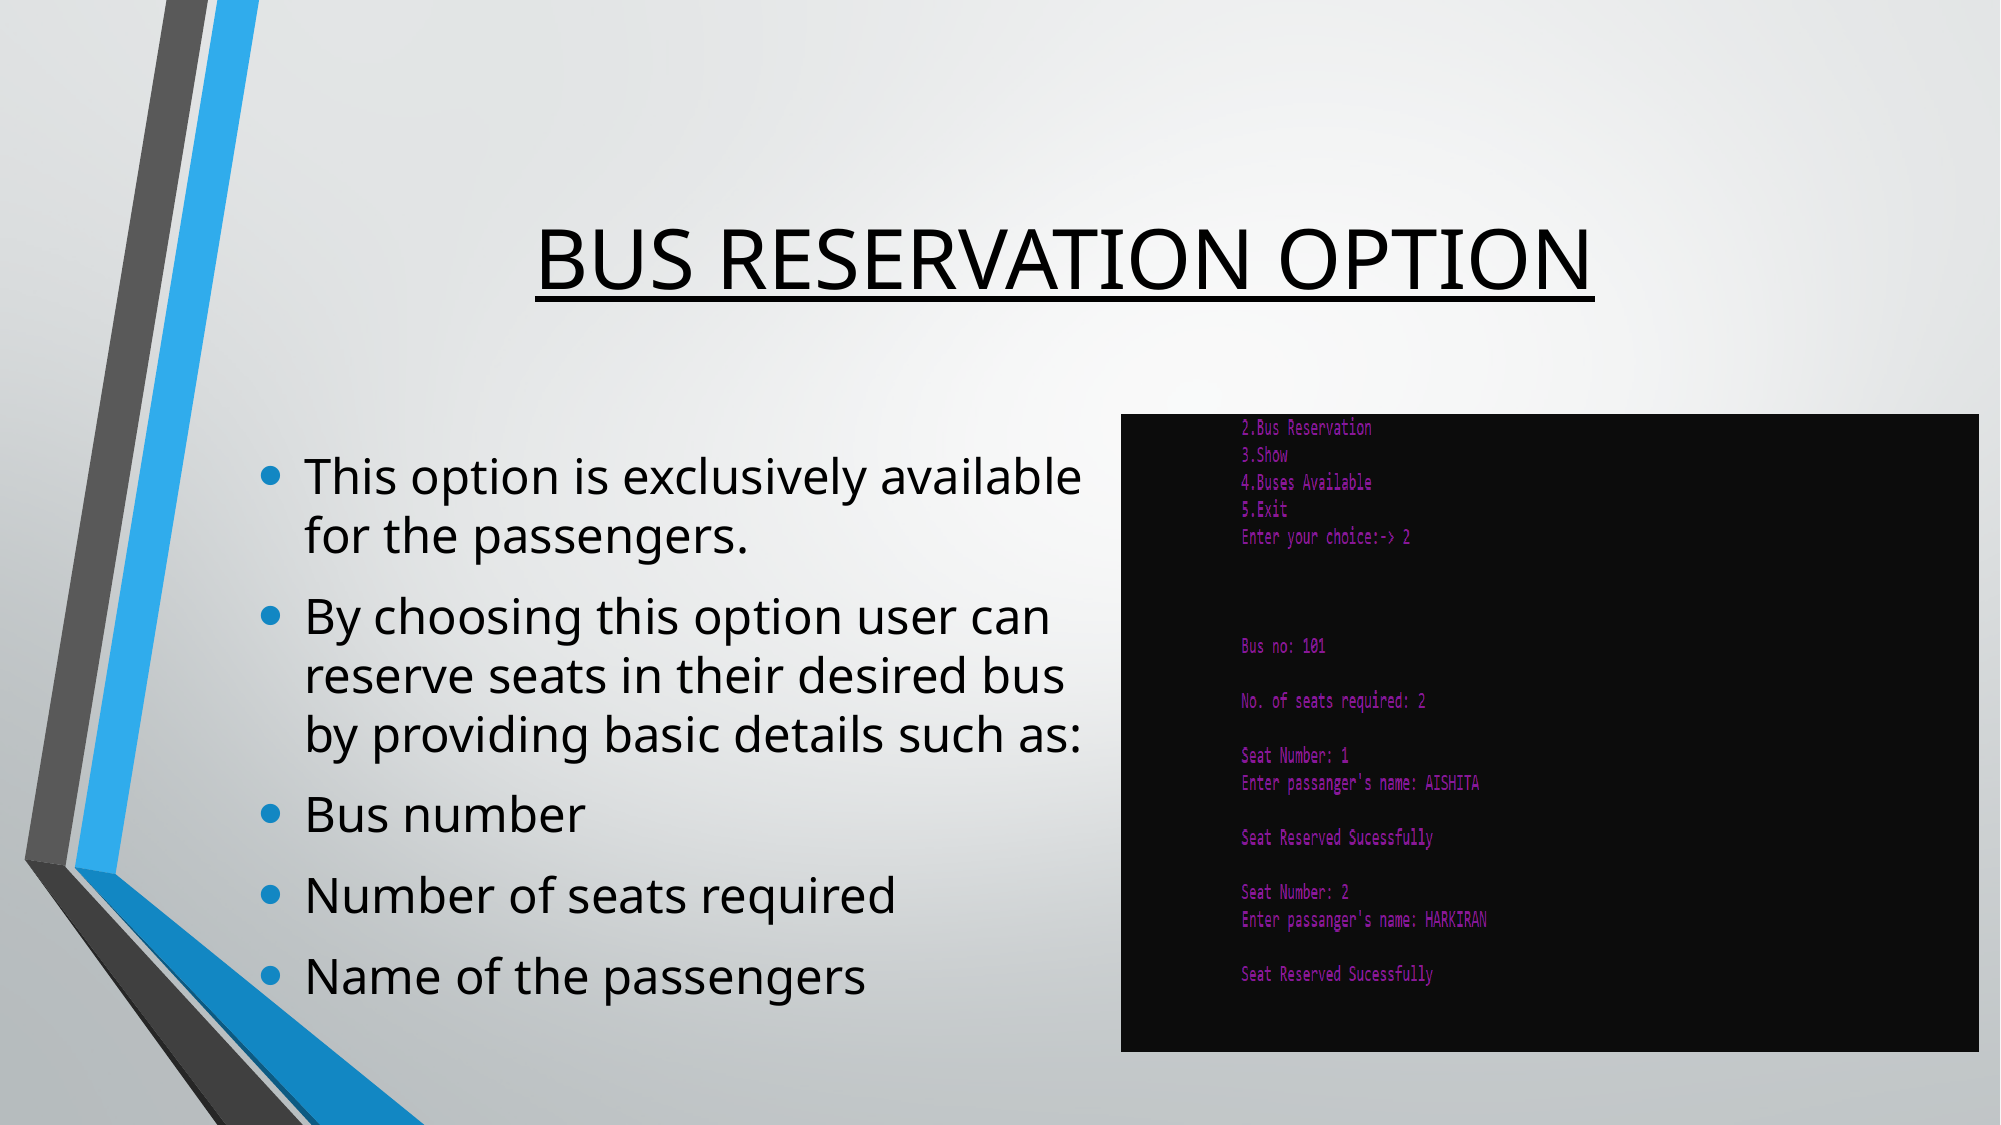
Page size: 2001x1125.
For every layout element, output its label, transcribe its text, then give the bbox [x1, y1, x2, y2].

title BUS RESERVATION OPTION [243, 112, 1887, 400]
picture [1121, 414, 1979, 1052]
list This option is exclusively available for the passengers. By choosing this option user can reserve seats in their desired bus by providing basic details such as: Bus number Number of seats required Name of the passengers [243, 414, 1100, 1036]
